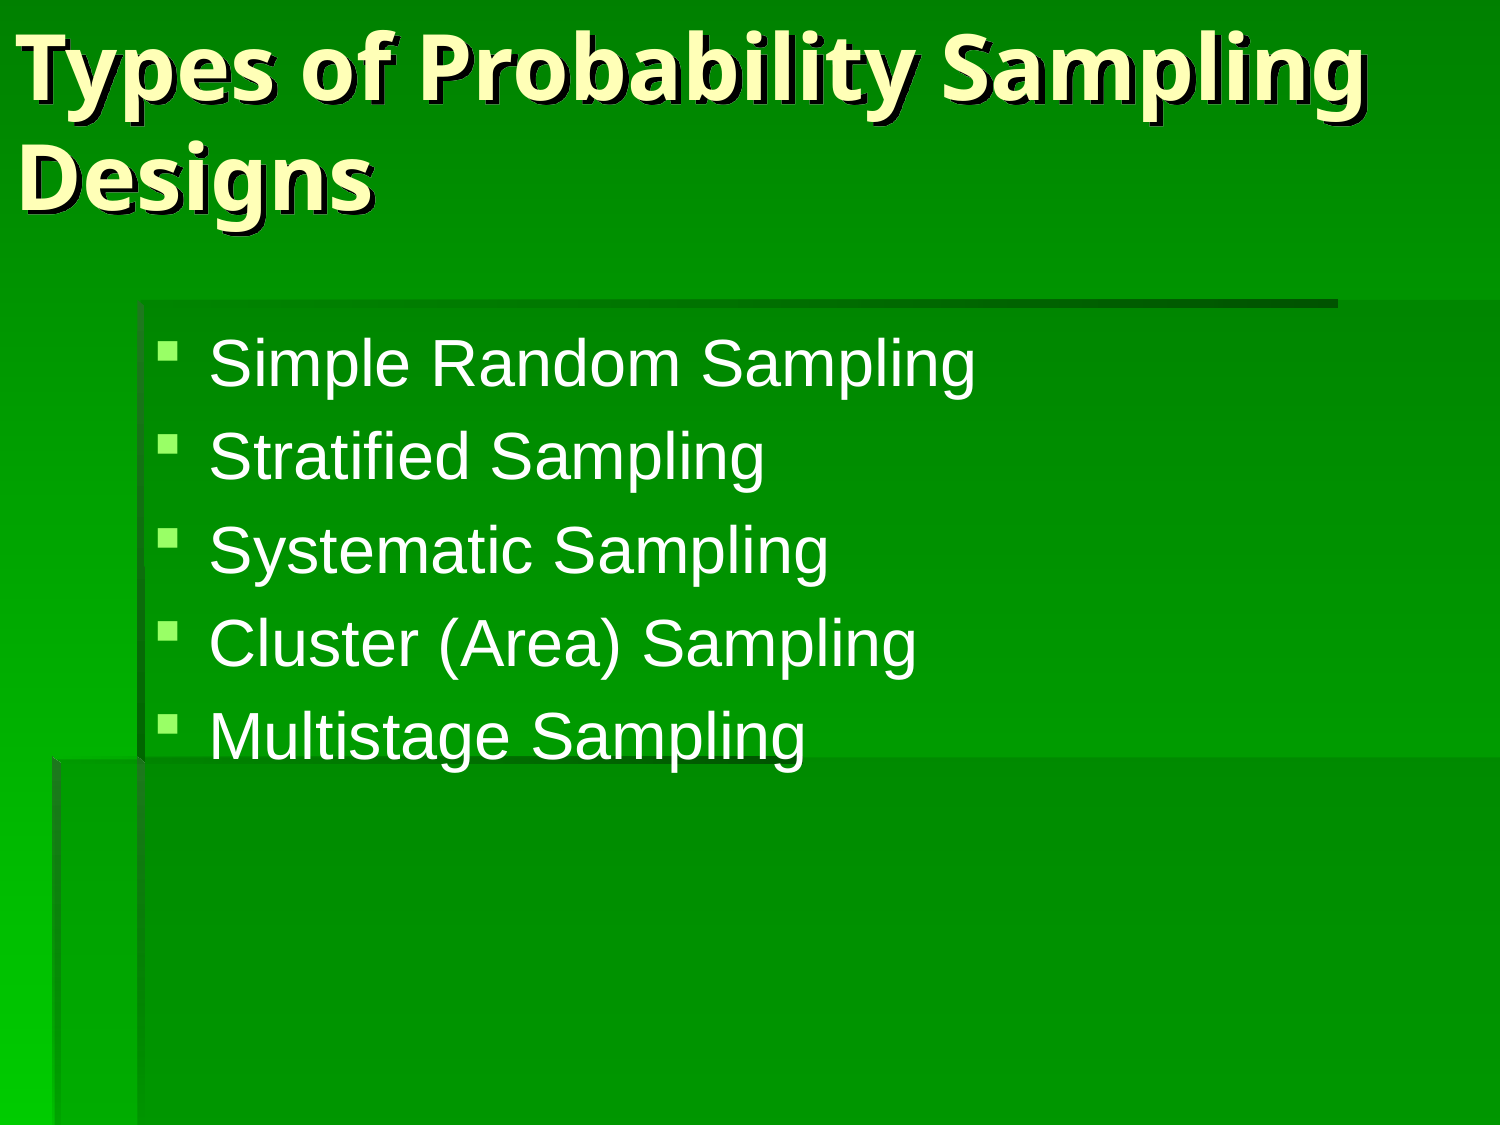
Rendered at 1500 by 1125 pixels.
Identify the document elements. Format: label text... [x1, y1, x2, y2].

list Simple Random Sampling Stratified Sampling Systematic Sampling Cluster (Area) Sampling Multistage Sampling [137, 312, 1452, 1001]
title Types of Probability Sampling Designs [0, 24, 1386, 213]
